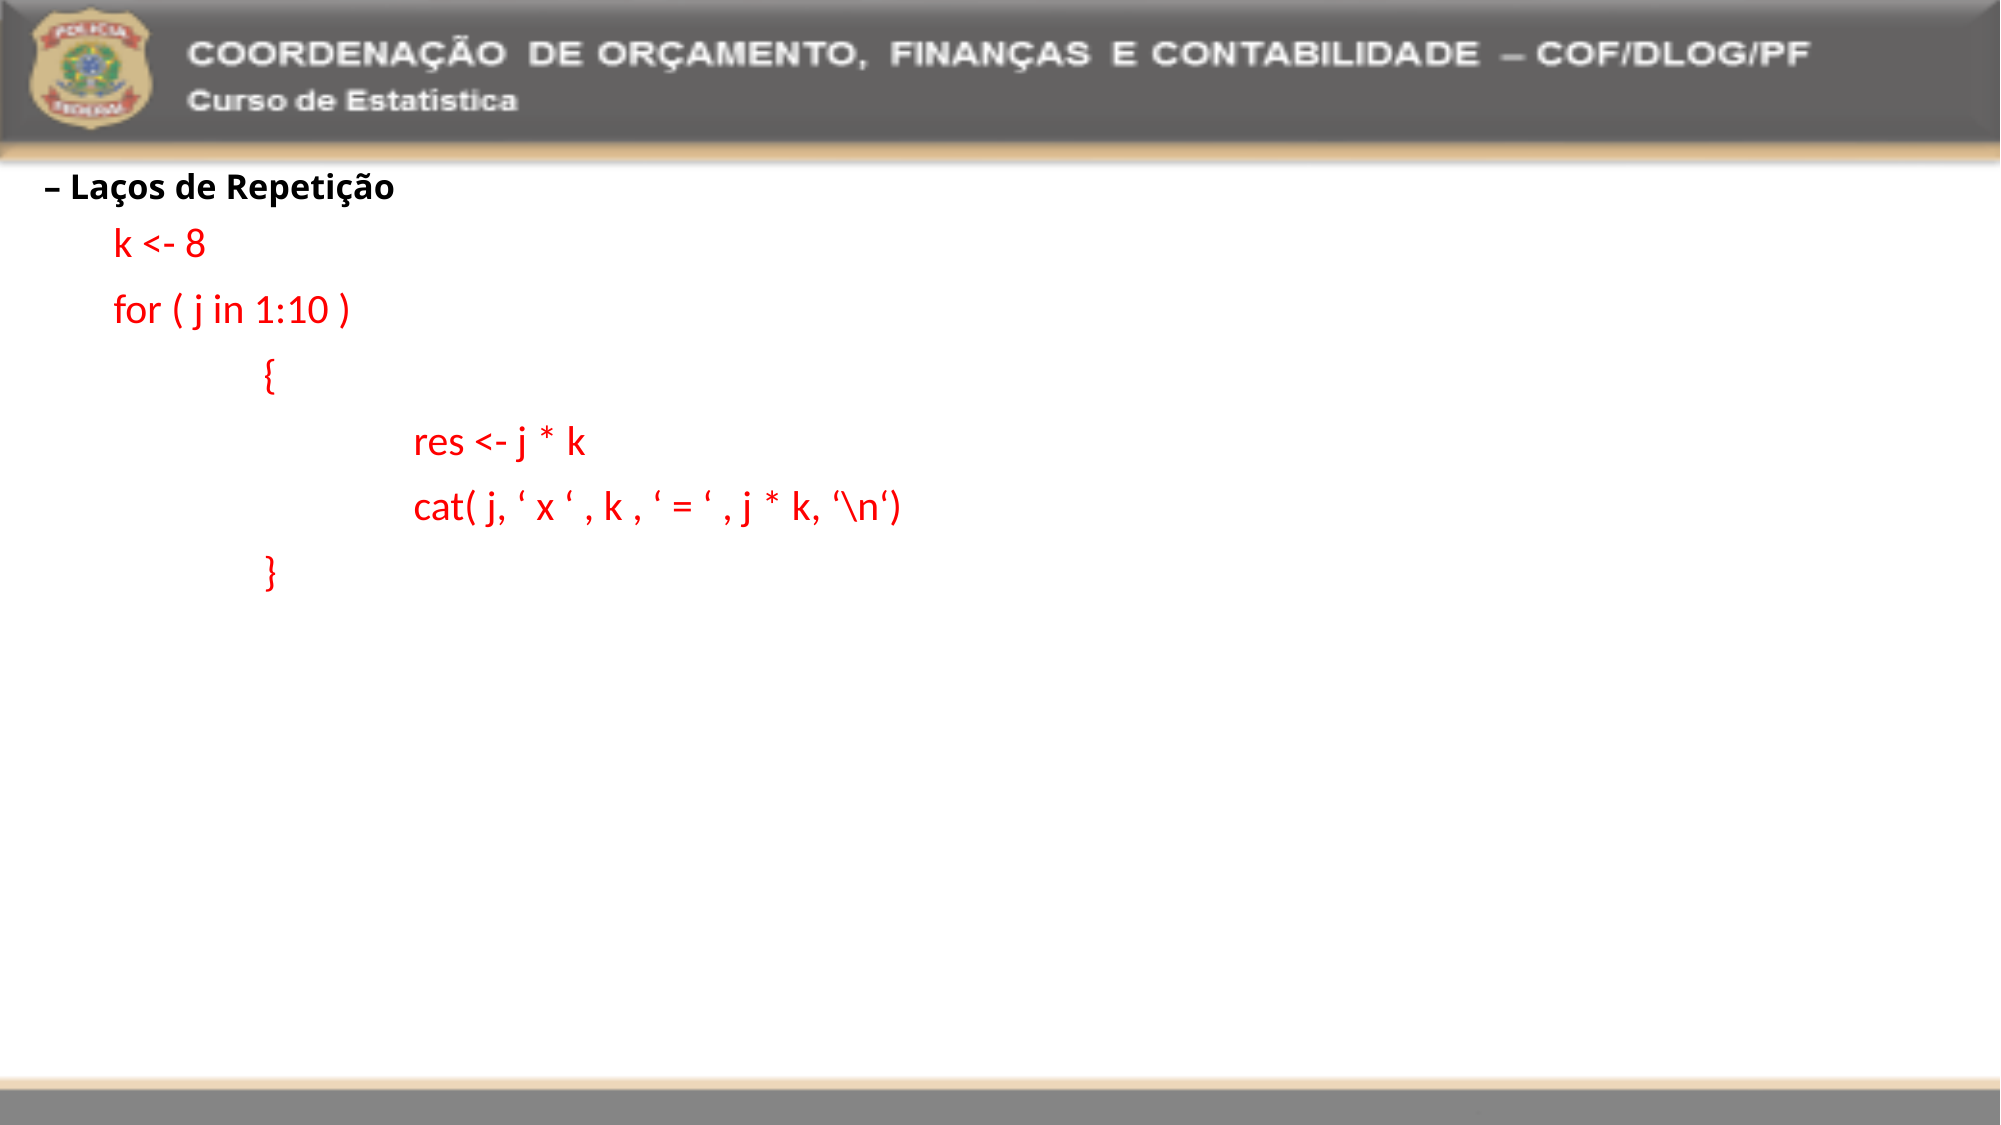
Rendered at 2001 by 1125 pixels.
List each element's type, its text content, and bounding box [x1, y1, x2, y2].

text_box – Laços de Repetição [28, 157, 1894, 214]
list k <- 8 for ( j in 1:10 ) { res <- j * k cat( j, ‘ x ‘ , k , ‘ = ‘ , j * k, ‘\n‘) } [98, 213, 1824, 1062]
